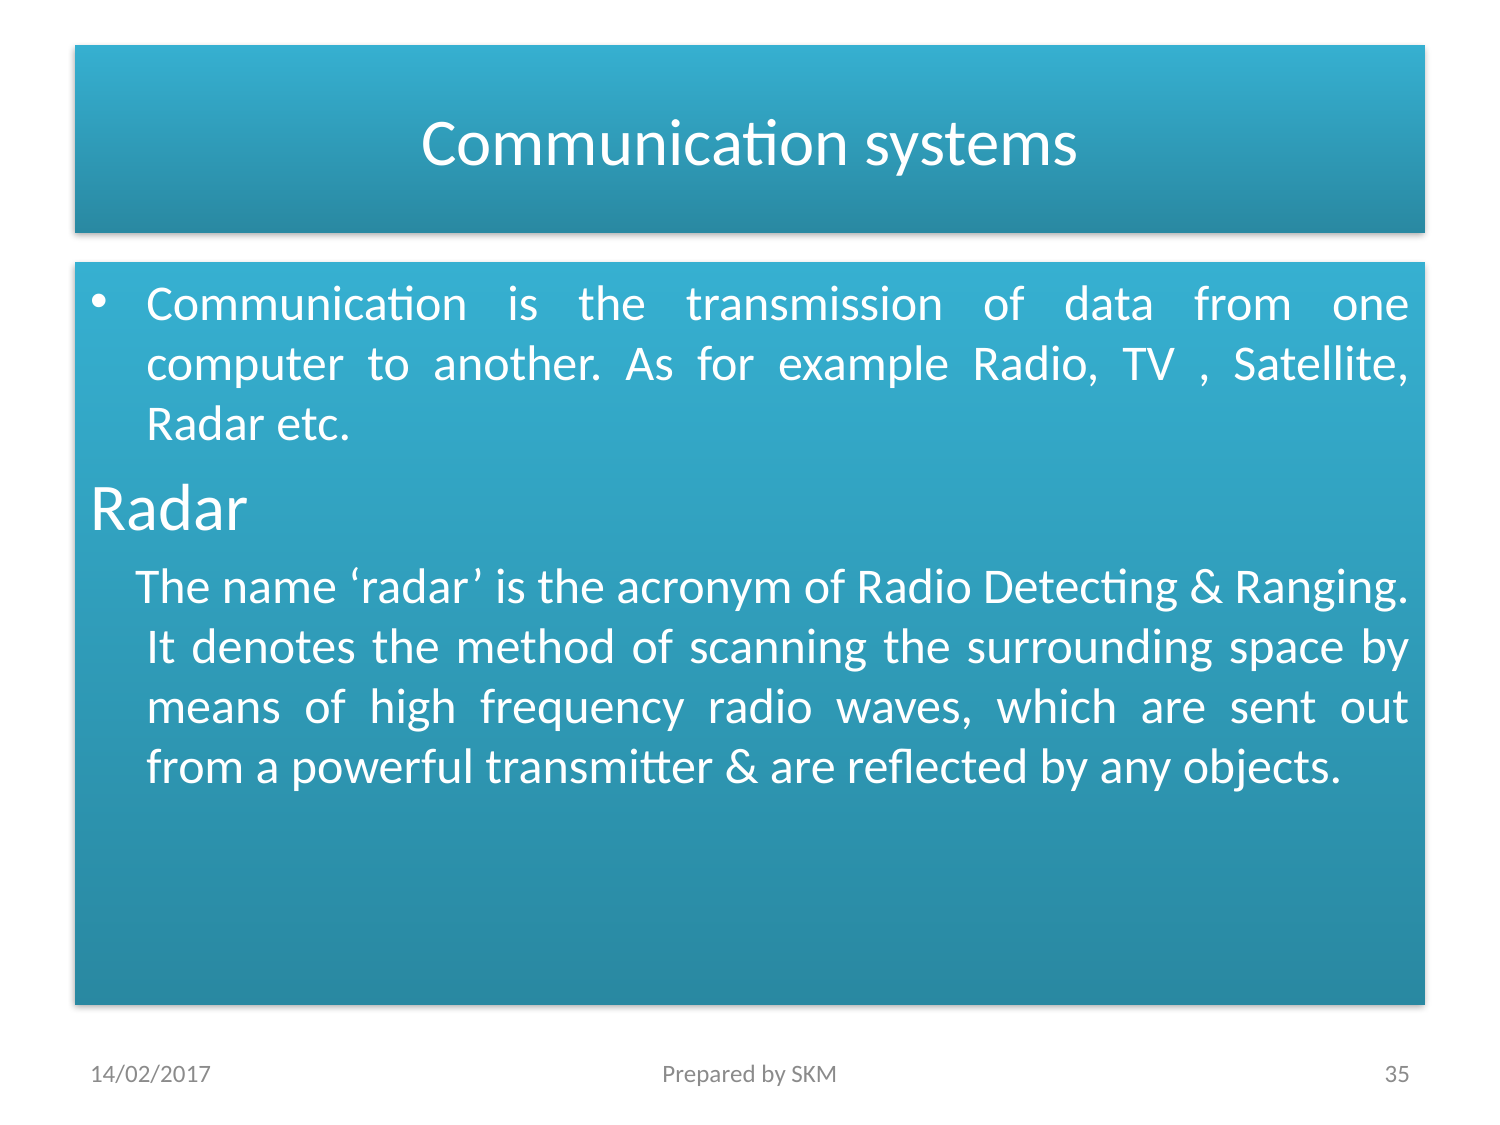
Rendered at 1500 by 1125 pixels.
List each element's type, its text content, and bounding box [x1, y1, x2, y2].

footer Prepared by SKM [512, 1042, 988, 1103]
slide_number 35 [1074, 1042, 1425, 1103]
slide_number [75, 1042, 425, 1103]
list Communication is the transmission of data from one computer to another. As for example Radio, TV , Satellite, Radar etc. Radar The name ‘radar’ is the acronym of Radio Detecting & Ranging. It denotes the method of scanning the surrounding space by means of high frequency radio waves, which are sent out from a powerful transmitter & are reflected by any objects. [75, 262, 1425, 1005]
title Communication systems [75, 45, 1425, 233]
